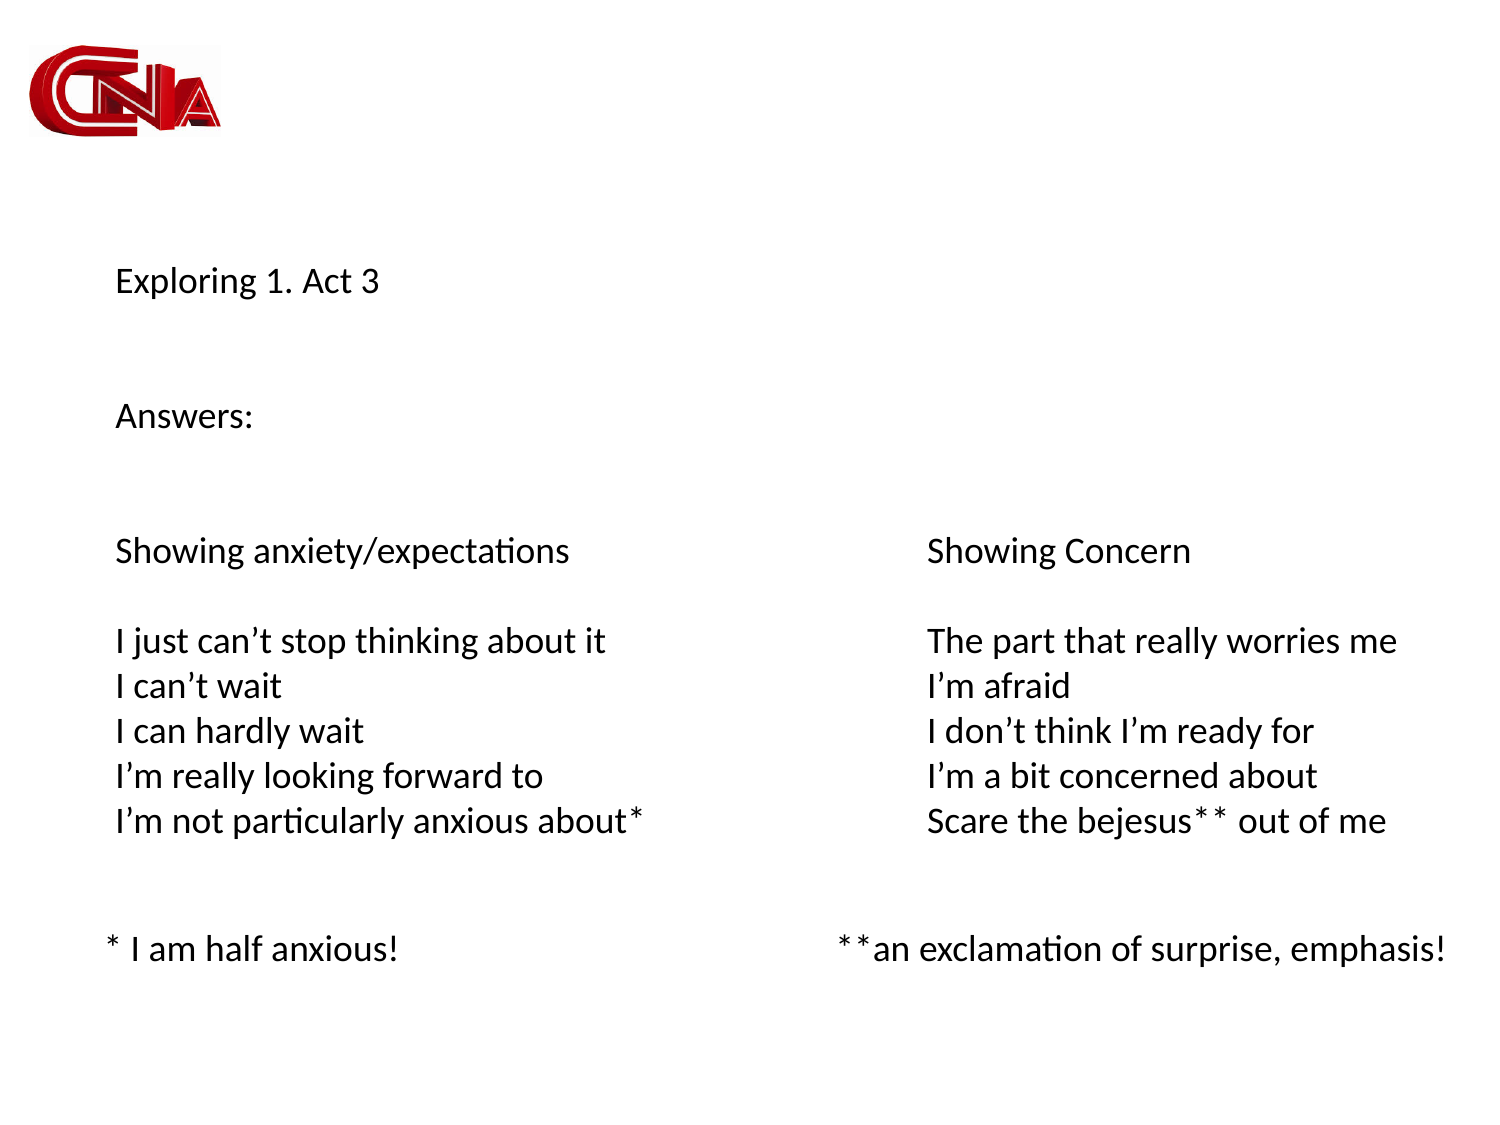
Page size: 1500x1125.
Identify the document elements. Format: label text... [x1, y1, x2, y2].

picture [29, 45, 221, 138]
text_box * I am half anxious! [88, 916, 415, 976]
text_box **an exclamation of surprise, emphasis! [820, 916, 1463, 976]
text_box Exploring 1. Act 3 Answers: Showing anxiety/expectations I just can’t stop thinking about it I can’t wait I can hardly wait I’m really looking forward to I’m not particularly anxious about* [100, 248, 662, 894]
text_box Showing Concern The part that really worries me I’m afraid I don’t think I’m ready for I’m a bit concerned about Scare the bejesus** out of me [912, 518, 1414, 849]
